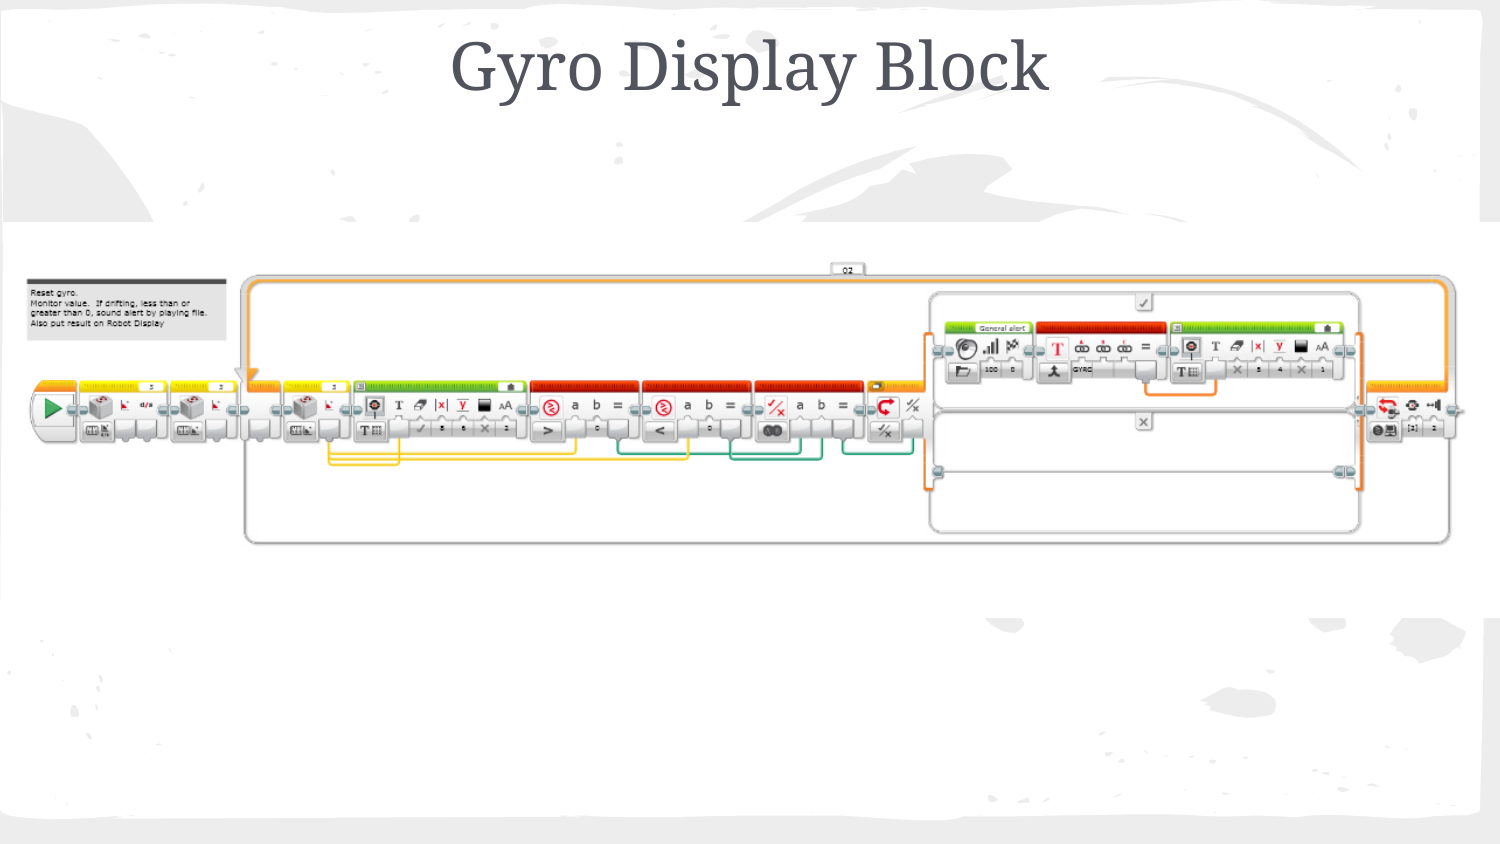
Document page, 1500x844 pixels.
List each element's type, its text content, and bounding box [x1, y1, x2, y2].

picture [2, 222, 1500, 618]
title Gyro Display Block [75, 25, 1425, 119]
